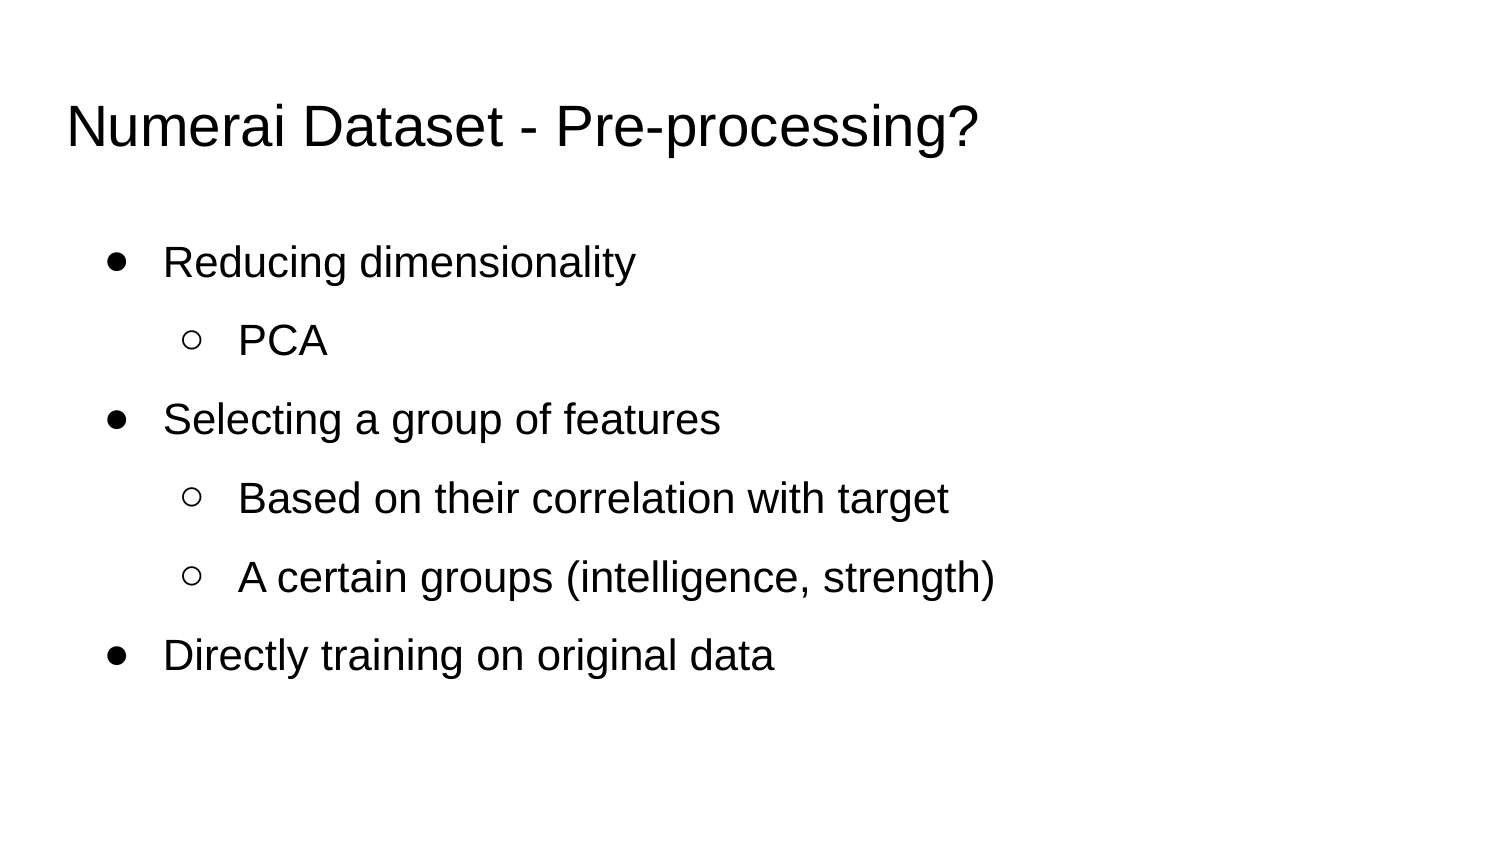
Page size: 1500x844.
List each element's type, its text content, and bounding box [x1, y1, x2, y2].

text_box Reducing dimensionality PCA Selecting a group of features Based on their correlation with target A certain groups (intelligence, strength) Directly training on original data [72, 192, 1118, 723]
title Numerai Dataset - Pre-processing? [51, 72, 1449, 167]
